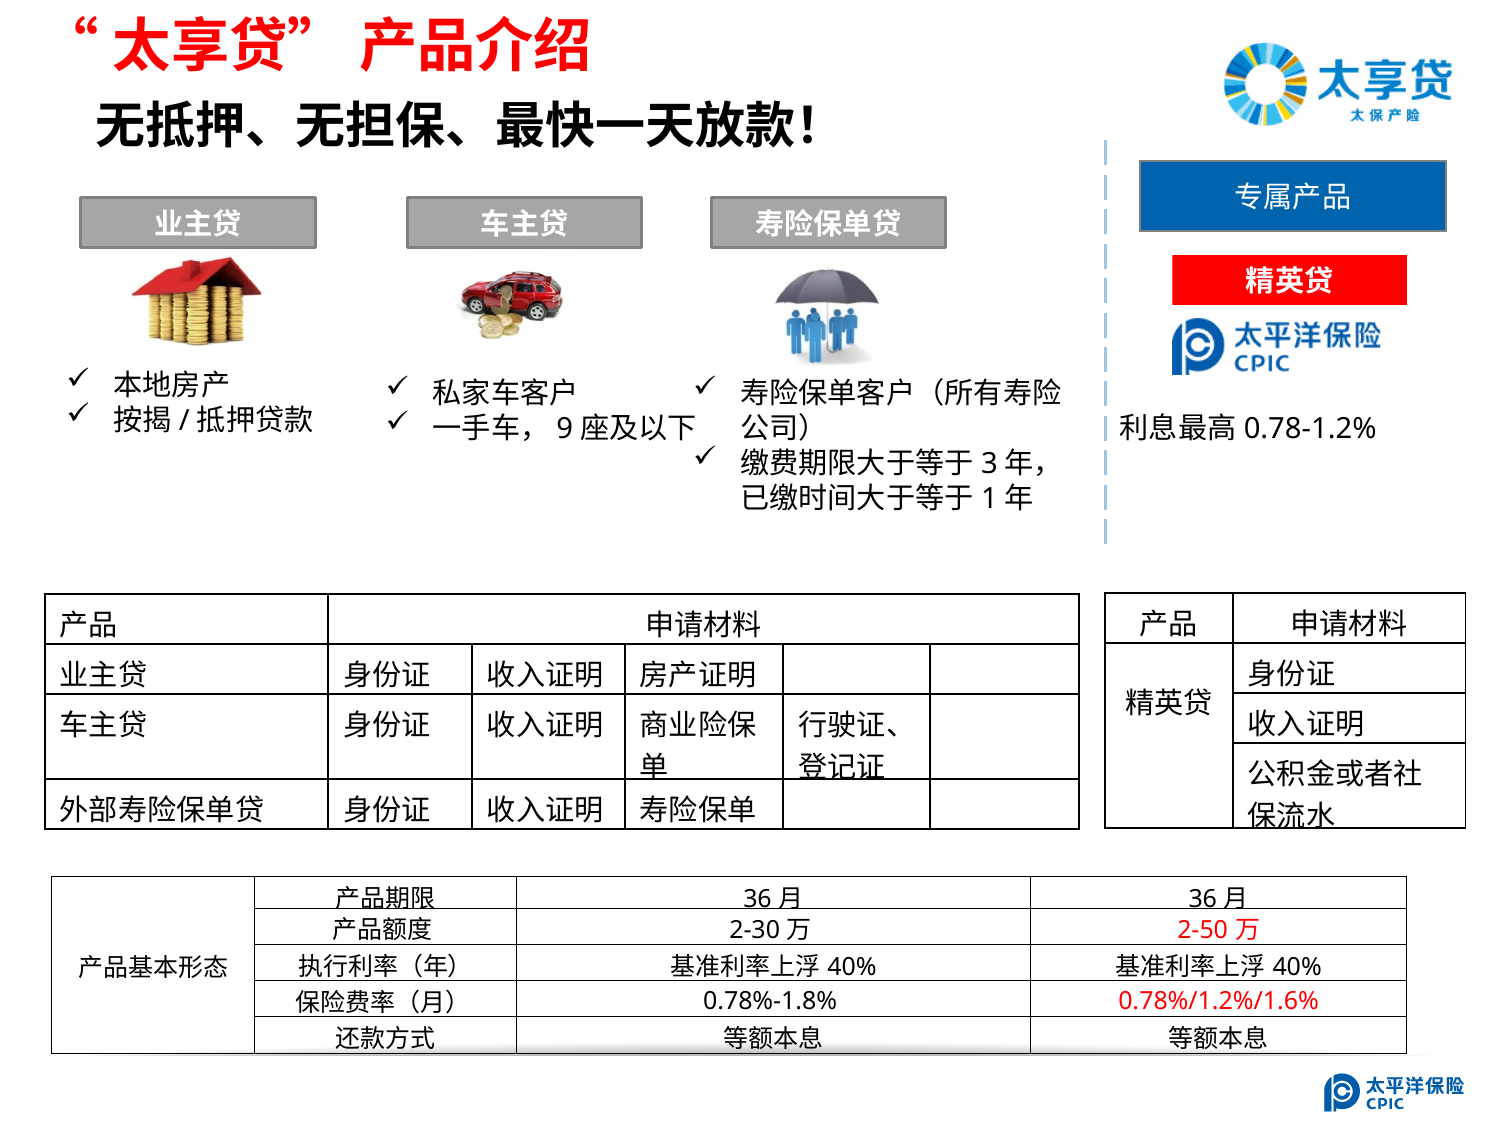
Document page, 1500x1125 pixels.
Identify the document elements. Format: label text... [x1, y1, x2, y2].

table_header 产品基本形态 [52, 877, 254, 1053]
table_cell 2-50万 [1031, 909, 1406, 944]
picture [437, 255, 576, 347]
table_cell 0.78%-1.8% [517, 981, 1030, 1016]
table_cell [931, 645, 1078, 693]
table_cell 0.78%/1.2%/1.6% [1031, 981, 1406, 1016]
text_box 本地房产 按揭/抵押贷款 [51, 358, 408, 444]
table_header 申请材料 [329, 595, 1078, 643]
table_cell 身份证 [329, 695, 471, 778]
table_header 36月 [1031, 877, 1406, 908]
table_header 申请材料 [1234, 594, 1465, 642]
table_header 36月 [517, 877, 1030, 908]
table_cell [784, 645, 929, 693]
table_cell 公积金或者社保流水 [1234, 744, 1465, 827]
text_box 无抵押、无担保、最快一天放款！ [80, 86, 1019, 162]
table_cell 2-30万 [517, 909, 1030, 944]
text_box 私家车客户 一手车，9座及以下 [370, 366, 678, 452]
table_cell [931, 695, 1078, 778]
table_cell 外部寿险保单贷 [46, 780, 327, 828]
table_cell 身份证 [329, 645, 471, 693]
table_cell 车主贷 [46, 695, 327, 778]
table_cell 房产证明 [626, 645, 782, 693]
table_cell 收入证明 [473, 780, 624, 828]
text_box “太享贷” 产品介绍 [25, 0, 1101, 86]
text_box 利息最高0.78-1.2% [1106, 401, 1446, 487]
table_cell 业主贷 [46, 645, 327, 693]
text_box 寿险保单客户（所有寿险公司） 缴费期限大于等于3年，已缴时间大于等于1年 [678, 366, 1105, 522]
table_cell 等额本息 [1031, 1017, 1406, 1053]
table_cell 身份证 [1234, 644, 1465, 692]
text_box 寿险保单贷 [711, 197, 946, 248]
text_box 业主贷 [80, 197, 316, 248]
table_header 产品 [46, 595, 327, 643]
text_box 精英贷 [1172, 255, 1407, 305]
table_cell [784, 780, 929, 828]
table_cell 基准利率上浮40% [1031, 945, 1406, 980]
picture [1172, 318, 1382, 375]
table_cell 寿险保单 [626, 780, 782, 828]
table_cell 精英贷 [1106, 644, 1232, 827]
text_box 车主贷 [407, 197, 642, 248]
table_cell 收入证明 [1234, 694, 1465, 742]
table_cell 保险费率（月） [255, 981, 516, 1016]
table_header 产品期限 [255, 877, 516, 908]
table_cell 执行利率（年） [255, 945, 516, 980]
table_cell [931, 780, 1078, 828]
table_cell 还款方式 [255, 1017, 516, 1053]
table_cell 商业险保单 [626, 695, 782, 778]
table_header 产品 [1106, 594, 1232, 642]
table_cell 收入证明 [473, 645, 624, 693]
table_cell 基准利率上浮40% [517, 945, 1030, 980]
text_box 专属产品 [1139, 160, 1447, 232]
picture [45, 1041, 1462, 1056]
table_cell 身份证 [329, 780, 471, 828]
table_cell 产品额度 [255, 909, 516, 944]
table_cell 等额本息 [517, 1017, 1030, 1053]
picture [1208, 36, 1466, 152]
picture [770, 255, 882, 367]
picture [121, 255, 275, 347]
table_cell 收入证明 [473, 695, 624, 778]
table_cell 行驶证、登记证 [784, 695, 929, 778]
picture [1302, 1064, 1499, 1124]
